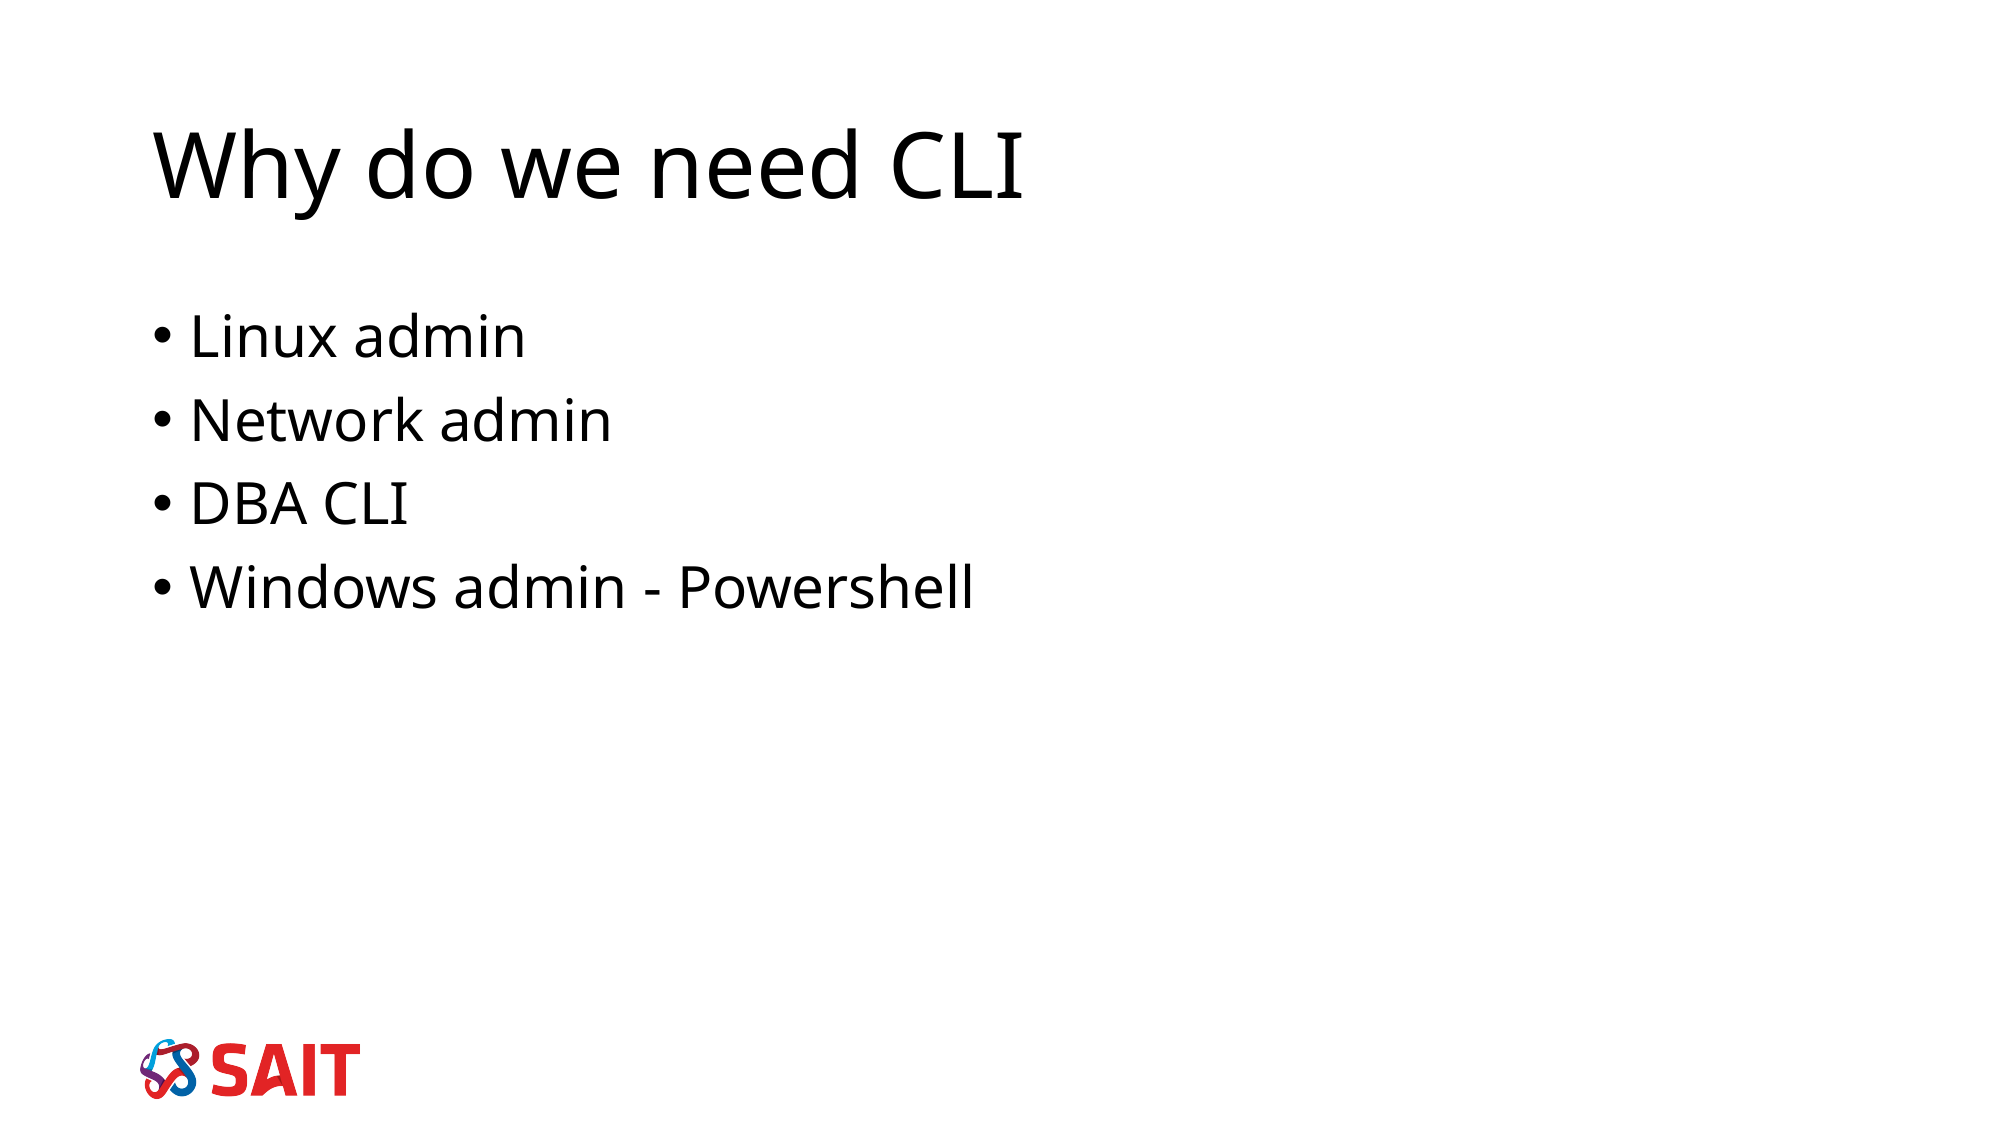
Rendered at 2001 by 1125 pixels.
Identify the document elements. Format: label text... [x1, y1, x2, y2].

list Linux admin Network admin DBA CLI Windows admin - Powershell [137, 299, 1863, 1014]
picture [114, 1013, 386, 1125]
title Why do we need CLI [137, 59, 1863, 278]
